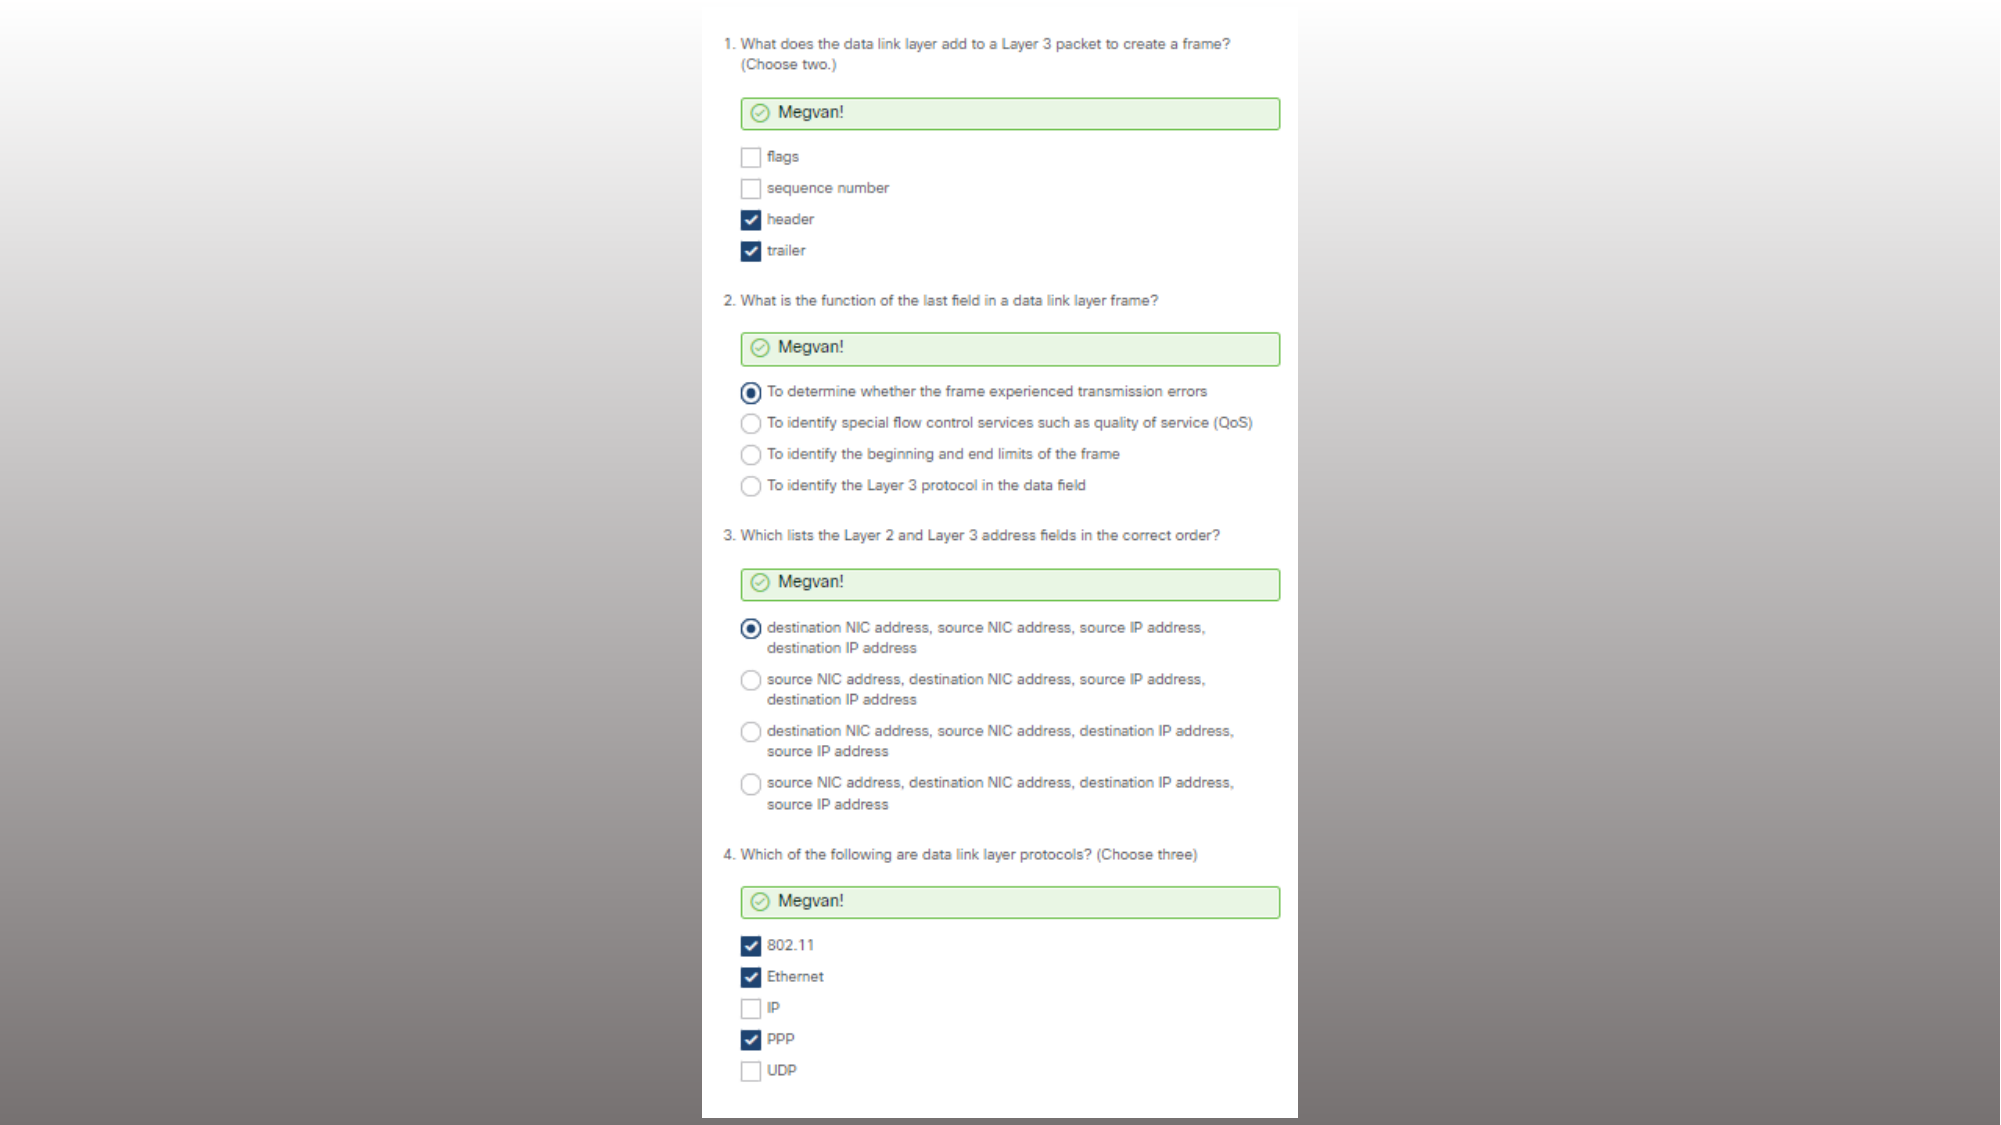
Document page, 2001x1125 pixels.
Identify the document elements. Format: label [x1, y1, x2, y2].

picture [702, 7, 1298, 1118]
